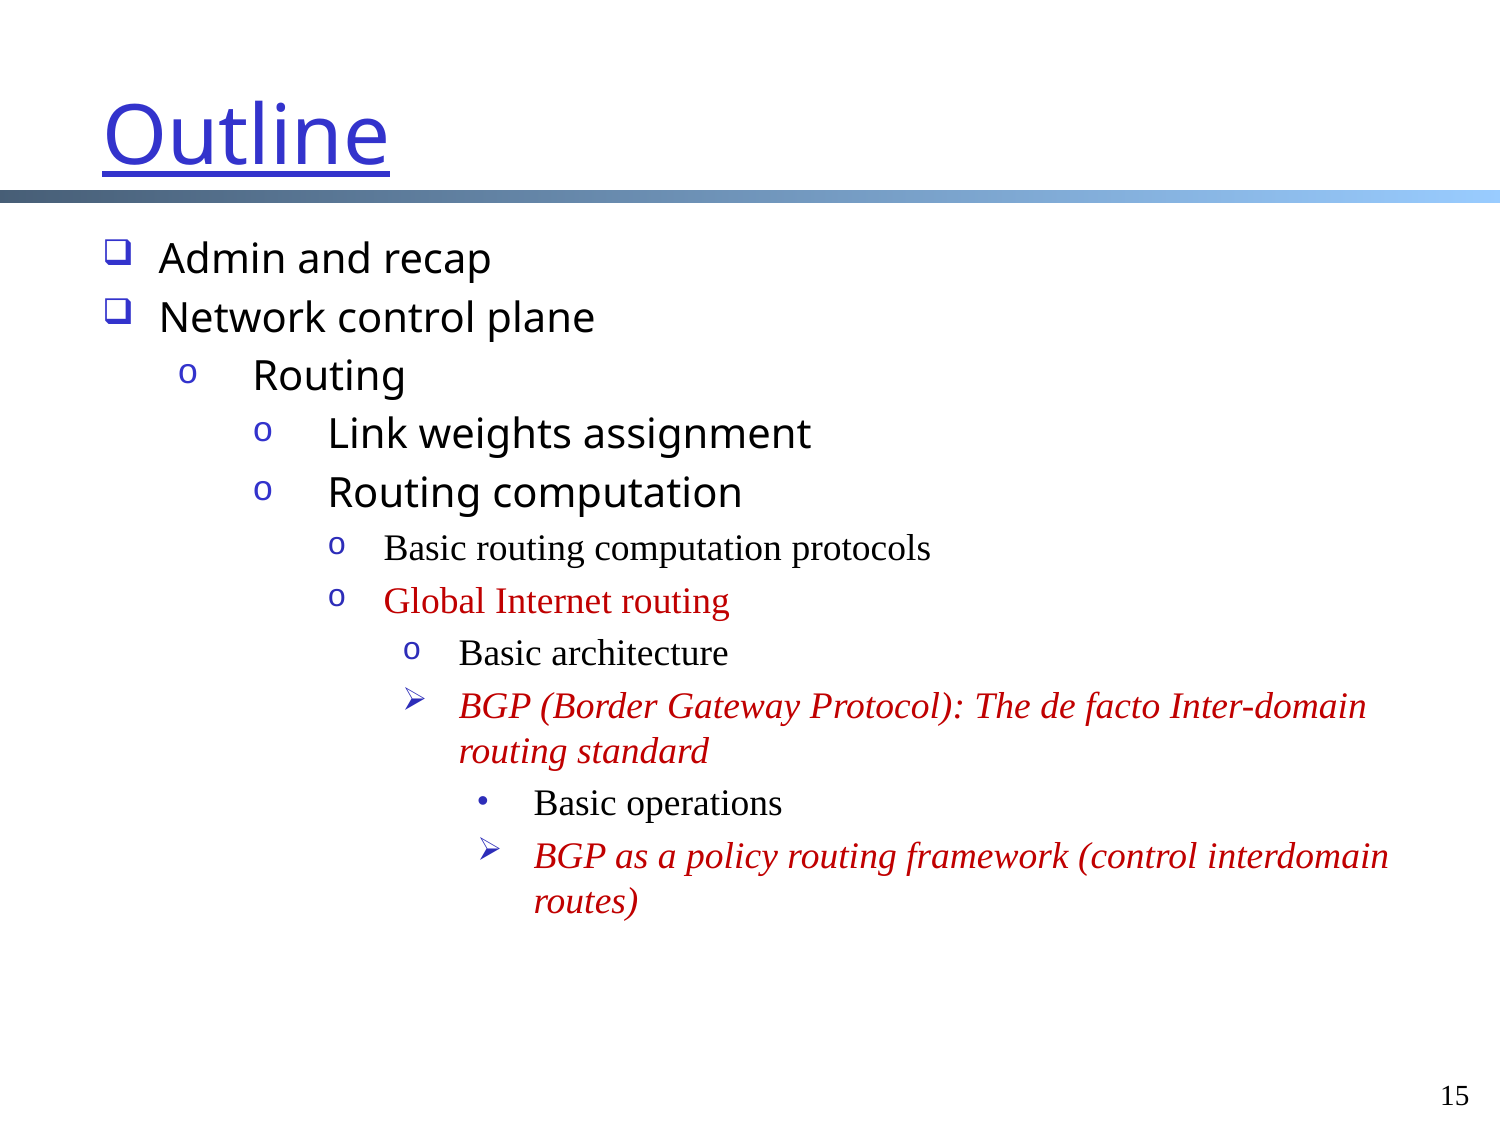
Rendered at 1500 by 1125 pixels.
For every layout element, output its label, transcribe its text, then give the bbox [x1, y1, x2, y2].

text_box Admin and recap Network control plane Routing Link weights assignment Routing computation Basic routing computation protocols Global Internet routing Basic architecture BGP (Border Gateway Protocol): The de facto Inter-domain routing standard Basic operations BGP as a policy routing framework (control interdomain routes) [87, 224, 1413, 1010]
text_box Outline [87, 37, 1404, 224]
slide_number 15 [1424, 1068, 1500, 1125]
